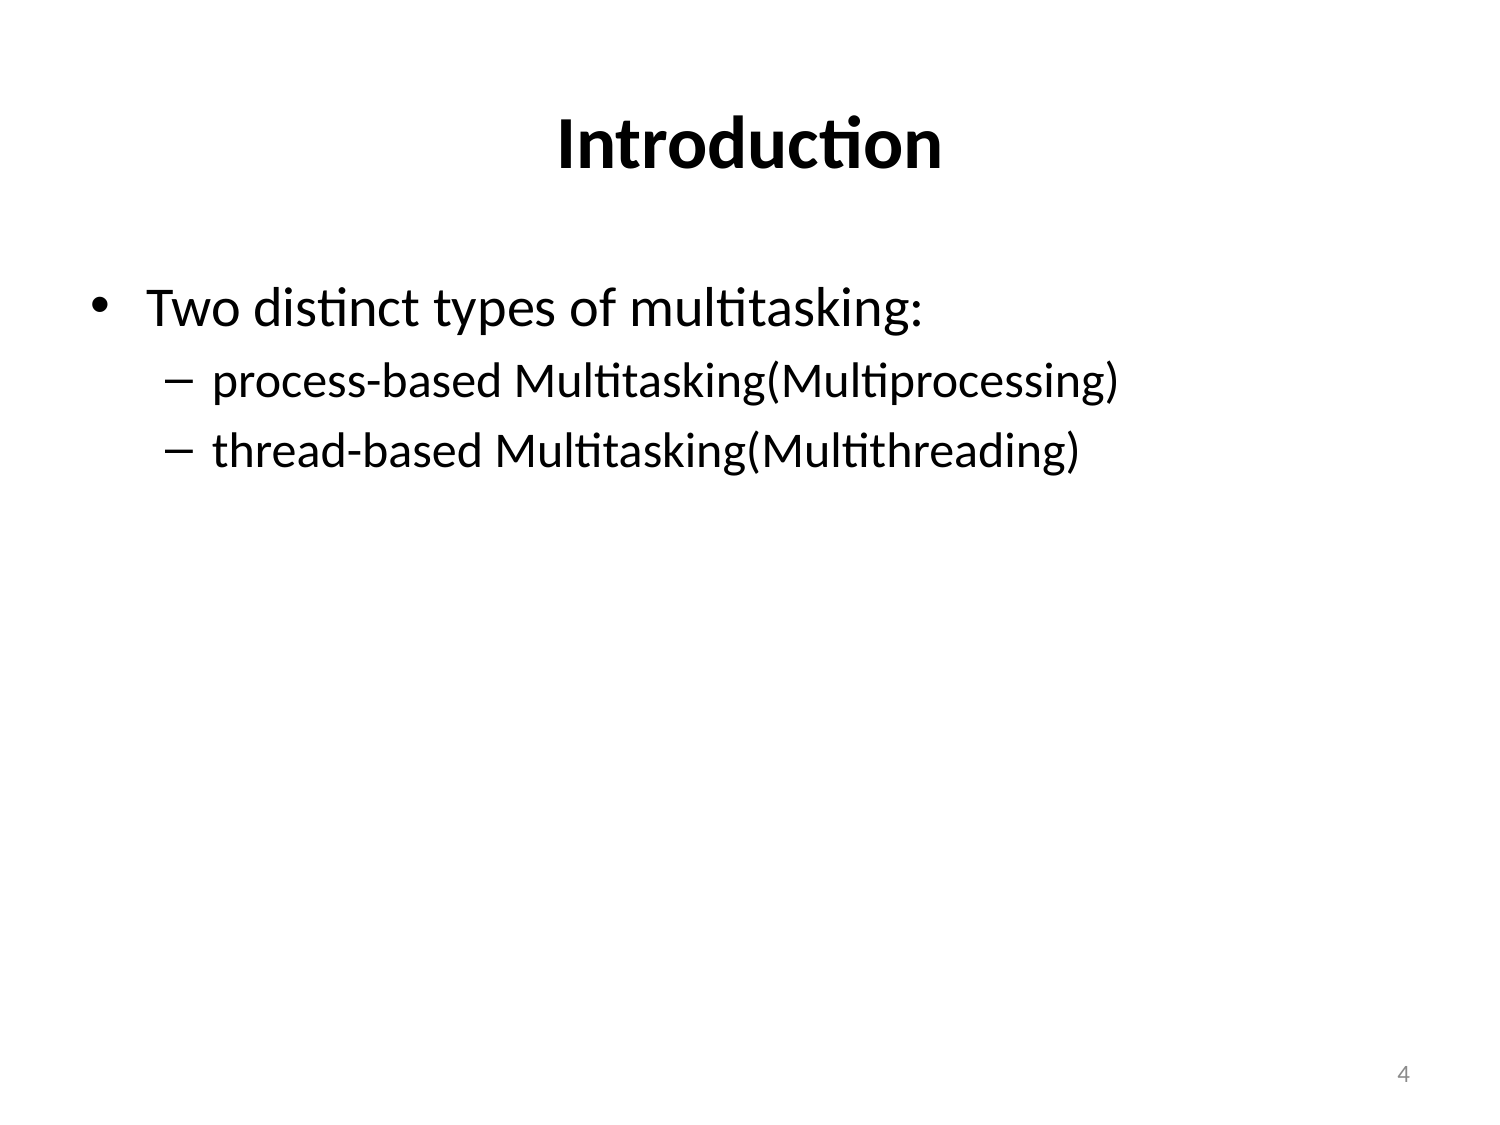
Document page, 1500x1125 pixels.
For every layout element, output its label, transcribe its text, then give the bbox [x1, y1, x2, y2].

list Two distinct types of multitasking: process-based Multitasking(Multiprocessing) thread-based Multitasking(Multithreading) [75, 262, 1425, 1005]
title Introduction [75, 45, 1425, 233]
slide_number 4 [1074, 1042, 1425, 1103]
